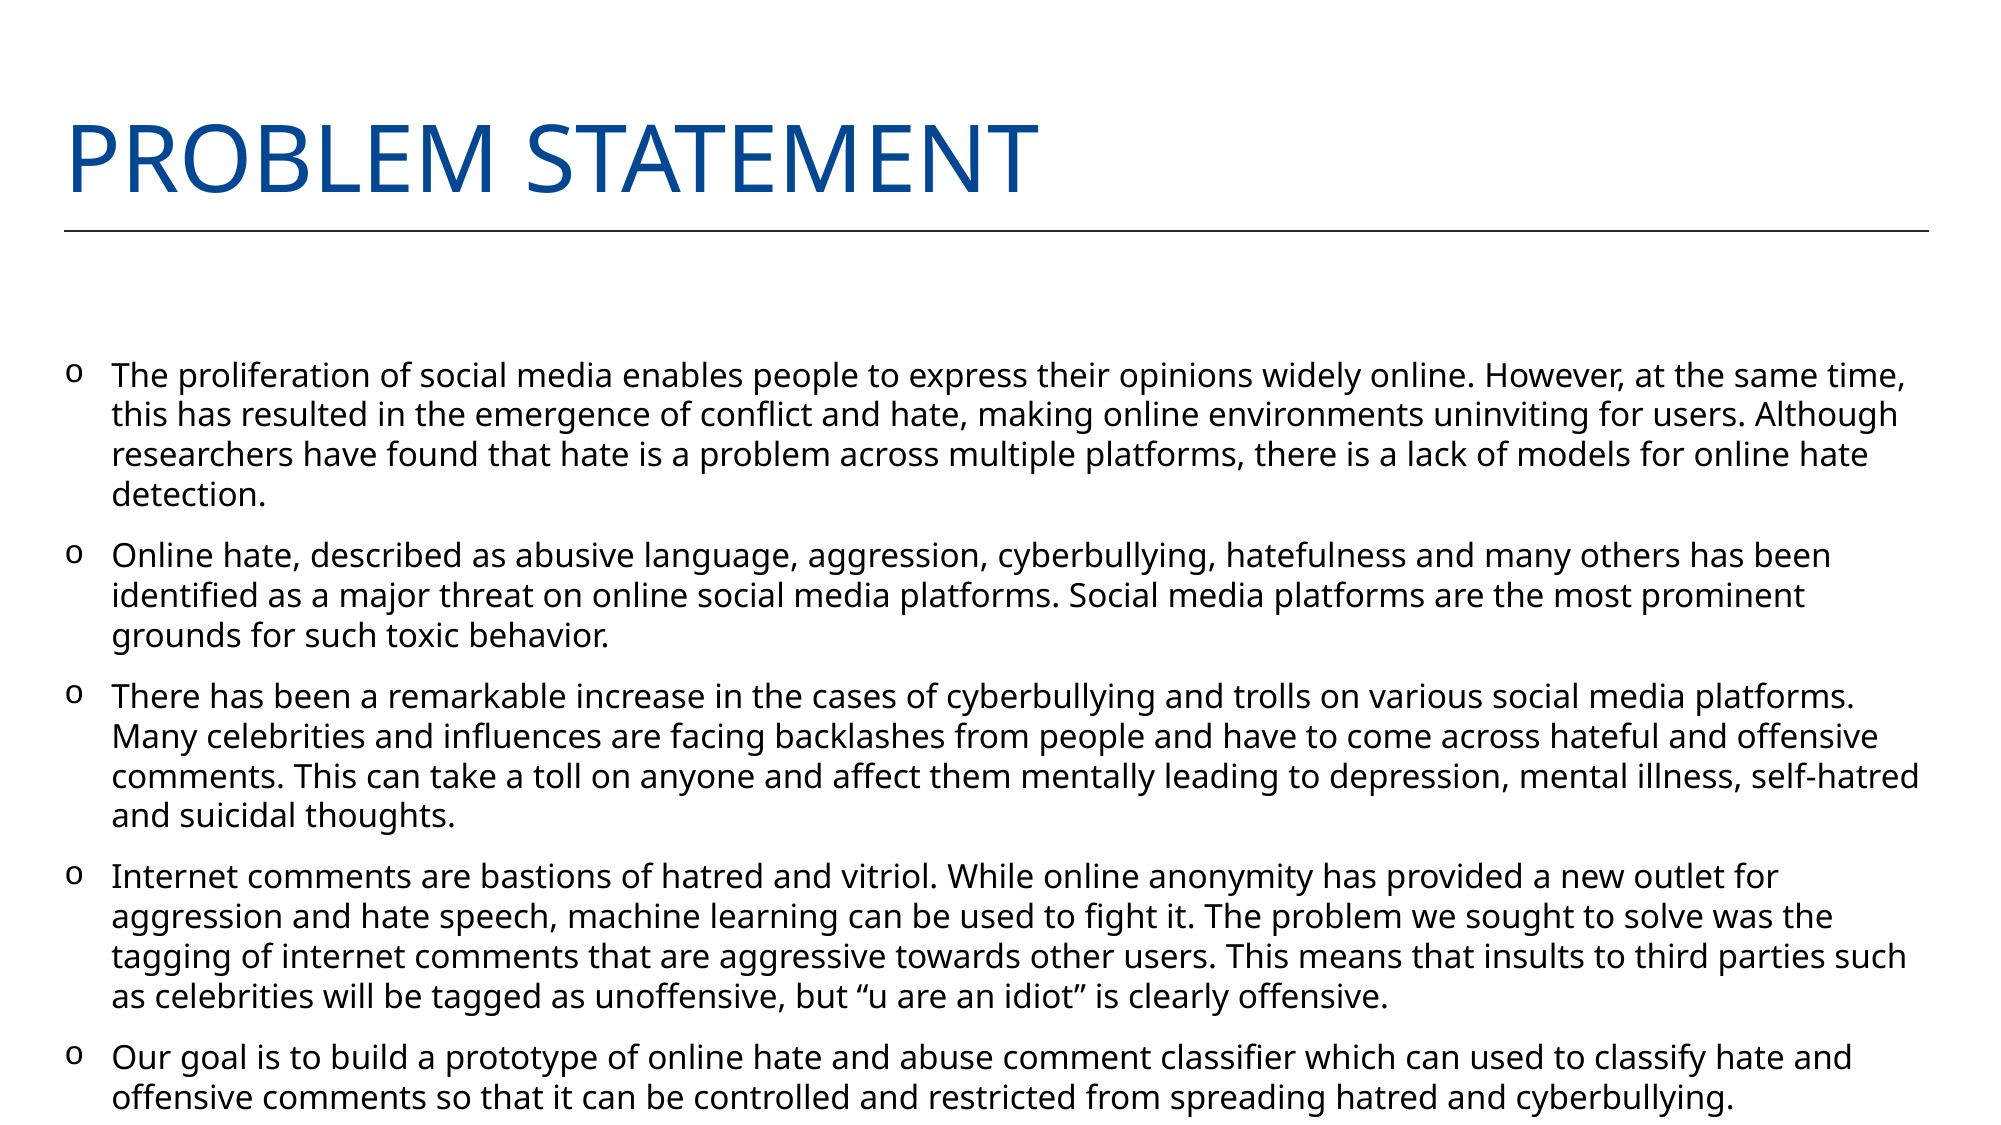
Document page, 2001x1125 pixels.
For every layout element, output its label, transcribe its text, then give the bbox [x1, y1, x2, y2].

title Problem statement [64, 55, 1930, 221]
list The proliferation of social media enables people to express their opinions widely online. However, at the same time, this has resulted in the emergence of conflict and hate, making online environments uninviting for users. Although researchers have found that hate is a problem across multiple platforms, there is a lack of models for online hate detection. Online hate, described as abusive language, aggression, cyberbullying, hatefulness and many others has been identified as a major threat on online social media platforms. Social media platforms are the most prominent grounds for such toxic behavior. There has been a remarkable increase in the cases of cyberbullying and trolls on various social media platforms. Many celebrities and influences are facing backlashes from people and have to come across hateful and offensive comments. This can take a toll on anyone and affect them mentally leading to depression, mental illness, self-hatred and suicidal thoughts. Internet comments are bastions of hatred and vitriol. While online anonymity has provided a new outlet for aggression and hate speech, machine learning can be used to fight it. The problem we sought to solve was the tagging of internet comments that are aggressive towards other users. This means that insults to third parties such as celebrities will be tagged as unoffensive, but “u are an idiot” is clearly offensive. Our goal is to build a prototype of online hate and abuse comment classifier which can used to classify hate and offensive comments so that it can be controlled and restricted from spreading hatred and cyberbullying. [64, 346, 1930, 1020]
